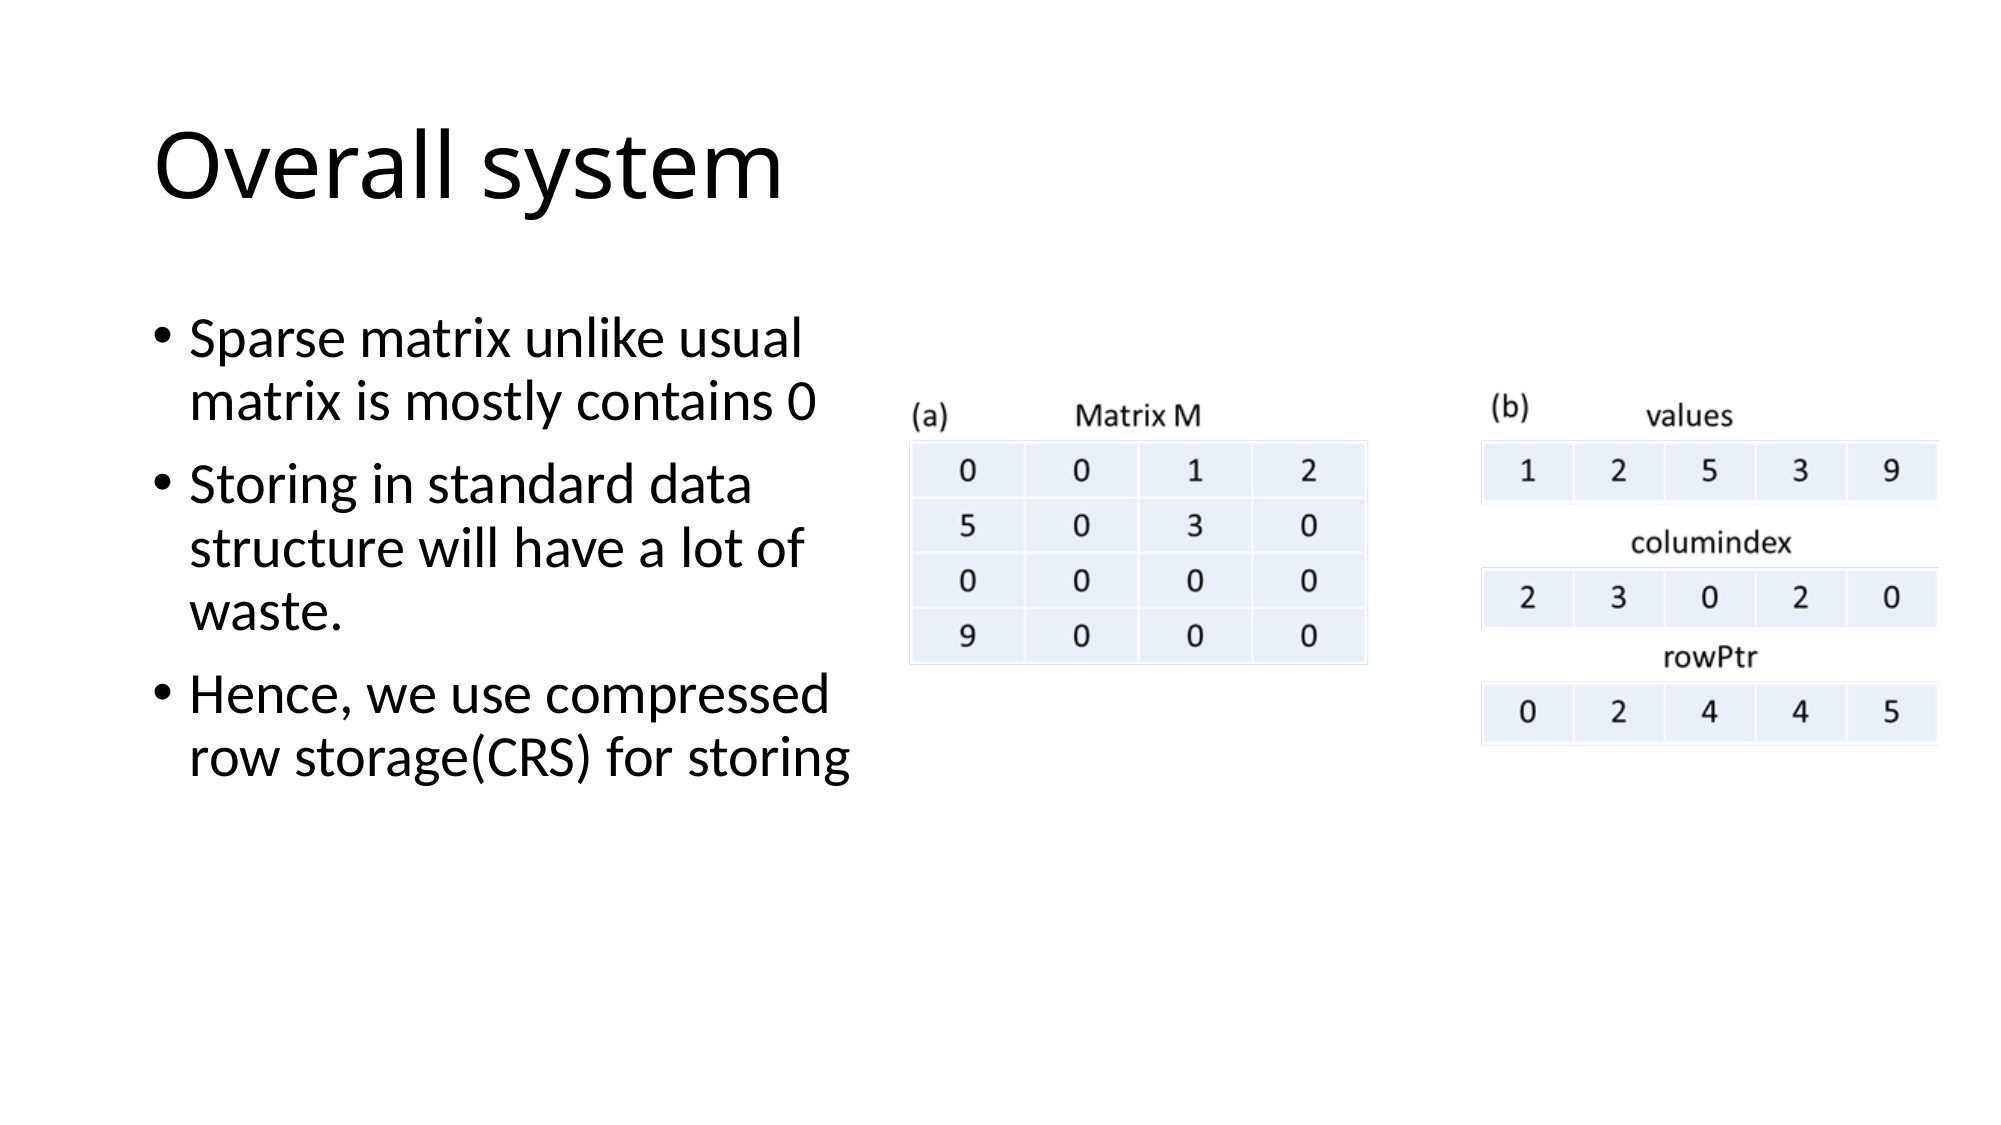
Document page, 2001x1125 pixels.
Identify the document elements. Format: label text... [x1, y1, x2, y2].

title Overall system [137, 59, 1863, 278]
list Sparse matrix unlike usual matrix is mostly contains 0 Storing in standard data structure will have a lot of waste. Hence, we use compressed row storage(CRS) for storing [137, 299, 890, 1014]
picture [889, 374, 1940, 753]
